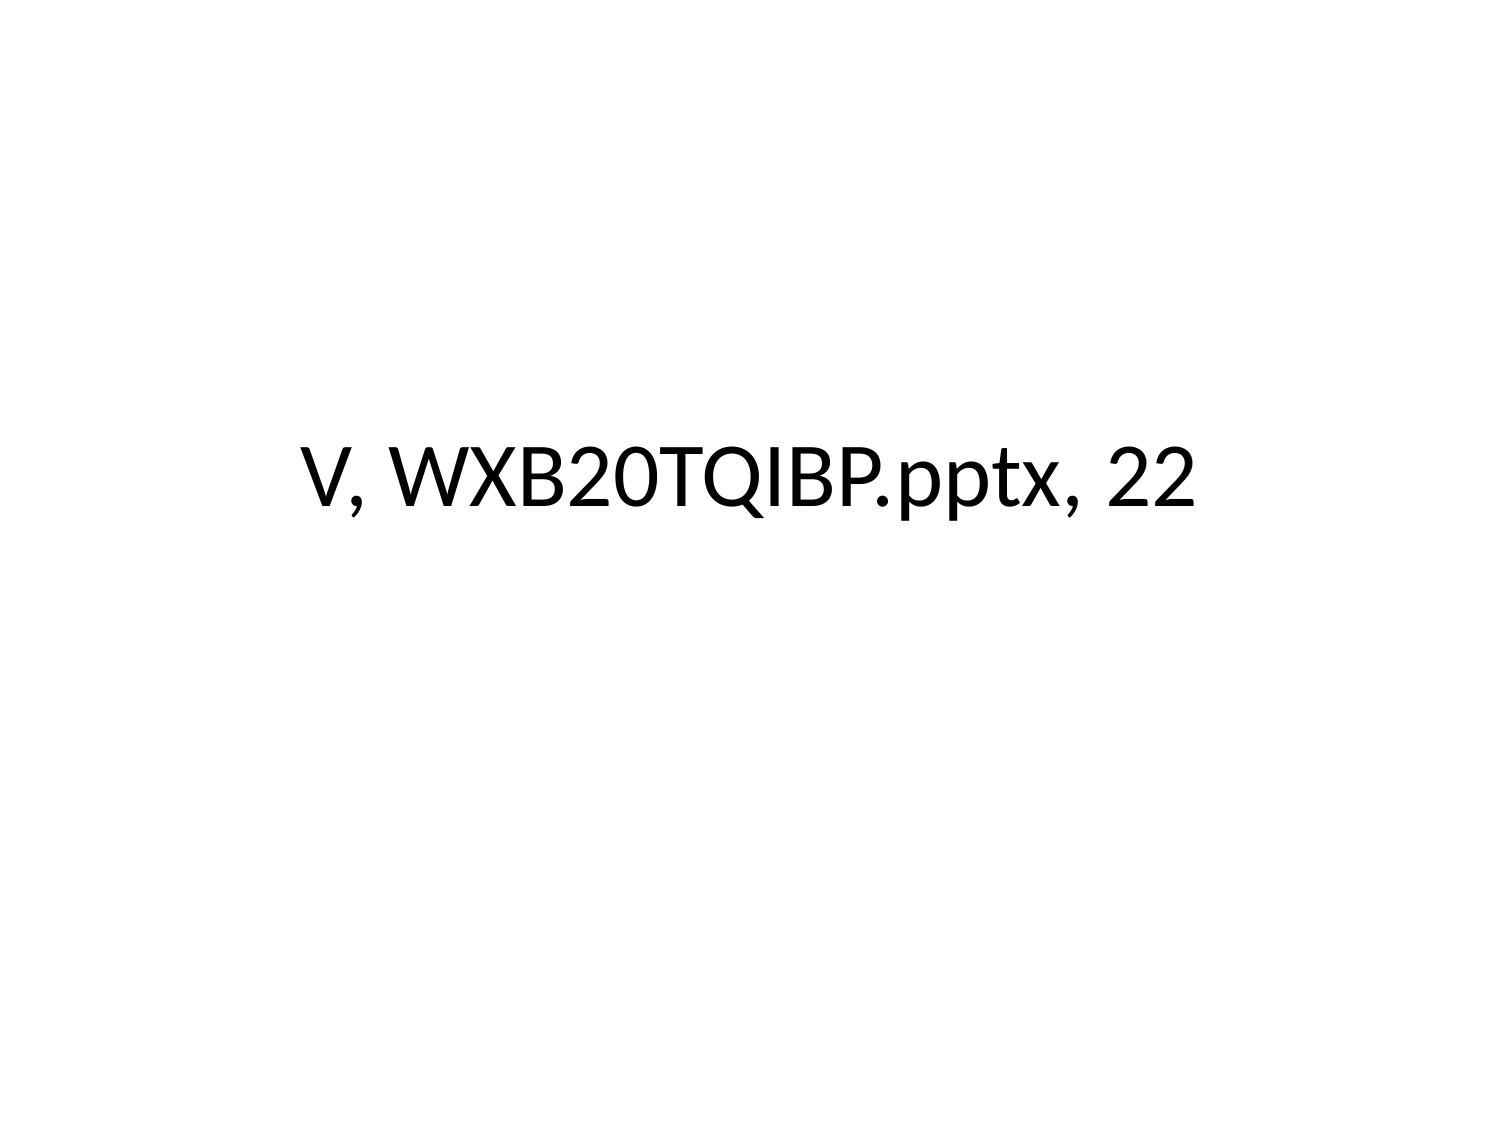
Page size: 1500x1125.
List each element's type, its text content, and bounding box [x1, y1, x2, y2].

title V, WXB20TQIBP.pptx, 22 [112, 349, 1388, 591]
